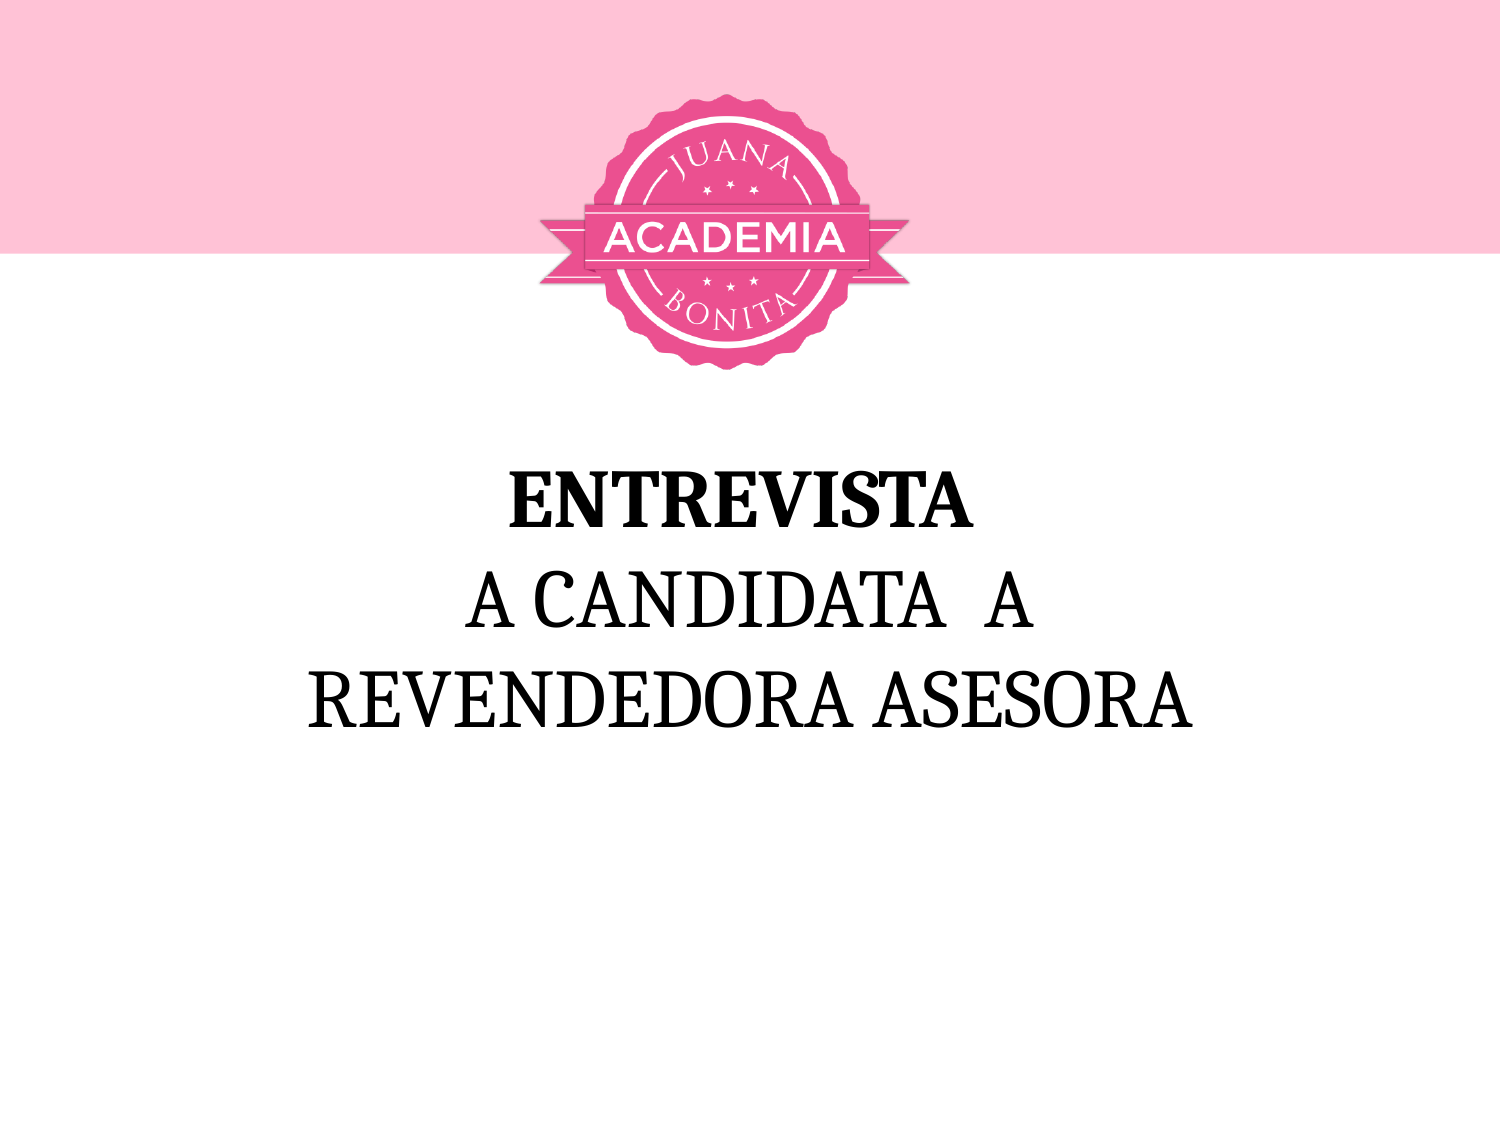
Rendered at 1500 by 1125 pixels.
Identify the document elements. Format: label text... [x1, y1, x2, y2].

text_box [0, 0, 1500, 445]
title ENTREVISTA A CANDIDATA A REVENDEDORA ASESORA [177, 445, 1323, 835]
